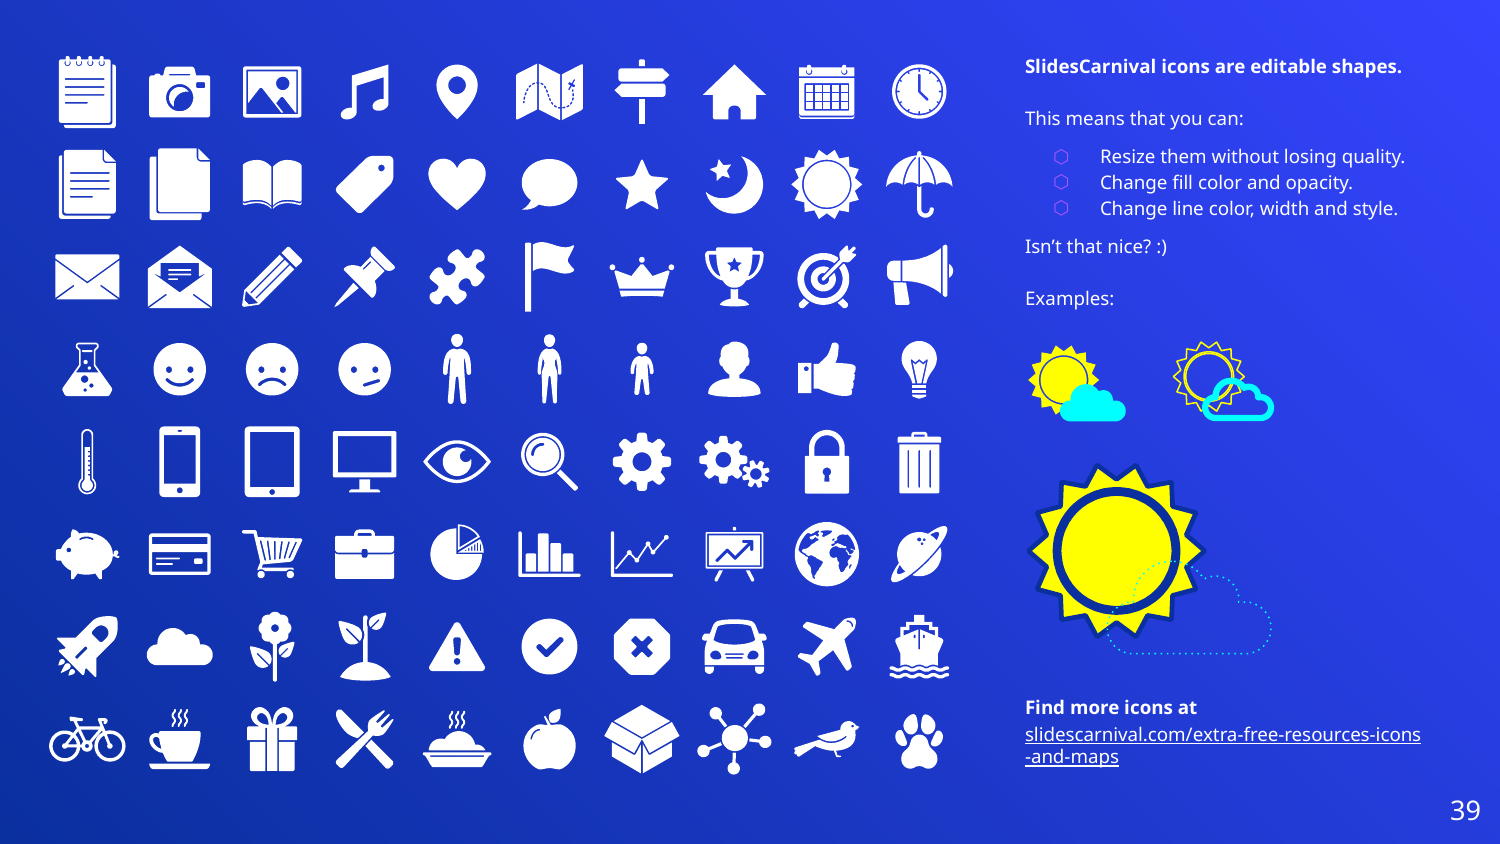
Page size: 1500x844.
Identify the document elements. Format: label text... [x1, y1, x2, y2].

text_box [523, 708, 576, 770]
text_box [55, 529, 120, 580]
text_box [1247, 384, 1274, 421]
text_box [56, 615, 118, 678]
text_box [338, 343, 391, 396]
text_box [697, 703, 772, 775]
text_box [1027, 345, 1100, 415]
text_box [613, 618, 671, 675]
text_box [891, 64, 947, 119]
text_box [159, 426, 201, 498]
text_box [245, 343, 299, 396]
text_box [520, 432, 579, 491]
text_box [429, 249, 485, 305]
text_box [699, 435, 770, 488]
text_box [153, 343, 206, 396]
text_box [1247, 386, 1271, 418]
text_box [338, 612, 391, 681]
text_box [334, 246, 396, 308]
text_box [148, 533, 211, 576]
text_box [609, 256, 675, 297]
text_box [242, 159, 302, 210]
text_box [616, 159, 668, 210]
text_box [55, 254, 120, 300]
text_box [524, 241, 575, 312]
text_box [537, 334, 562, 404]
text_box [889, 614, 950, 679]
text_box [149, 148, 211, 221]
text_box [422, 439, 492, 484]
slide_number 39 [1391, 779, 1482, 844]
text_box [58, 149, 116, 220]
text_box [603, 704, 680, 774]
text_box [58, 55, 116, 129]
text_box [705, 156, 764, 214]
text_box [515, 63, 584, 121]
text_box [1112, 576, 1271, 654]
text_box [612, 432, 672, 491]
text_box [335, 155, 394, 213]
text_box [241, 529, 303, 579]
text_box [428, 158, 486, 211]
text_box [1028, 464, 1206, 638]
text_box [521, 618, 578, 675]
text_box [610, 531, 674, 578]
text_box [241, 246, 303, 308]
text_box [702, 64, 767, 120]
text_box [148, 66, 211, 118]
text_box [890, 525, 948, 583]
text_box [62, 342, 113, 397]
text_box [614, 59, 670, 125]
list Find more icons at slidescarnival.com/extra-free-resources-icons-and-maps [1025, 692, 1425, 786]
text_box [521, 159, 578, 210]
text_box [242, 66, 302, 118]
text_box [895, 713, 944, 769]
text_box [430, 524, 484, 581]
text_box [1173, 341, 1245, 412]
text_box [147, 245, 212, 309]
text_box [332, 430, 397, 493]
text_box [794, 522, 860, 587]
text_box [335, 709, 394, 769]
text_box [1101, 390, 1126, 422]
text_box [146, 628, 213, 666]
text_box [901, 340, 938, 399]
text_box [49, 716, 126, 762]
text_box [334, 529, 395, 580]
text_box [708, 341, 761, 397]
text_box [249, 611, 295, 682]
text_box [897, 431, 942, 494]
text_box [518, 531, 581, 578]
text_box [885, 150, 953, 218]
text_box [886, 244, 954, 306]
list SlidesCarnival icons are editable shapes. This means that you can: Resize them without losing quality. Change fill color and opacity. Change line color, width and style. Isn’t that nice? :) Examples: [1025, 51, 1425, 302]
text_box [340, 64, 389, 120]
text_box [630, 342, 654, 396]
text_box [244, 426, 300, 498]
text_box [436, 64, 478, 120]
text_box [798, 64, 855, 120]
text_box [704, 247, 764, 307]
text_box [705, 526, 764, 582]
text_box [148, 708, 211, 770]
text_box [422, 710, 492, 768]
text_box [794, 721, 860, 758]
text_box [804, 429, 850, 494]
text_box [429, 622, 485, 672]
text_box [701, 619, 767, 675]
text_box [442, 333, 472, 405]
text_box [78, 428, 97, 495]
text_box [791, 149, 863, 220]
text_box [797, 617, 856, 676]
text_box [797, 245, 857, 309]
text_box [246, 706, 298, 772]
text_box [797, 342, 856, 397]
